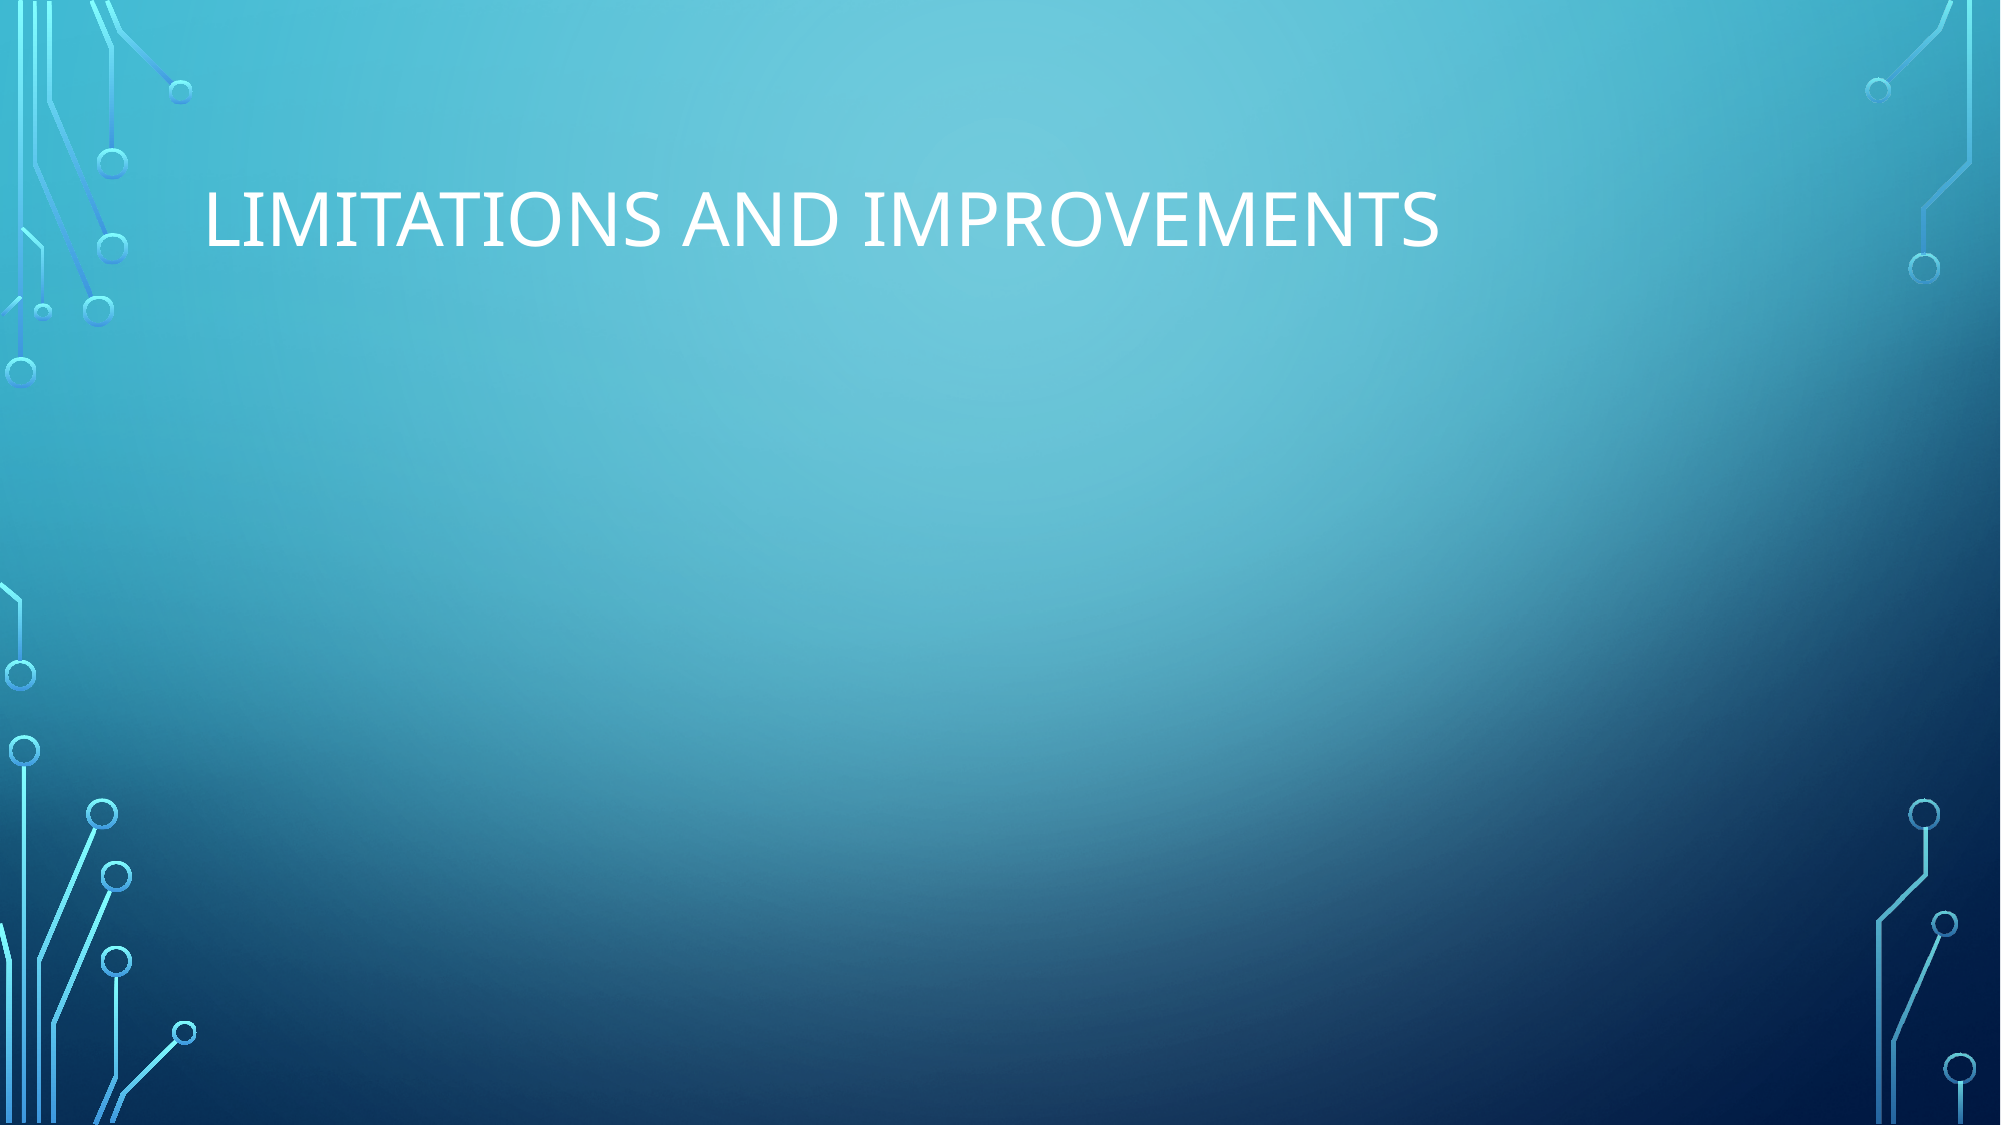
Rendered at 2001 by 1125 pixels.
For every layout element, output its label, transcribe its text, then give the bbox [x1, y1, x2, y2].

title Limitations and improvements [187, 101, 1813, 344]
